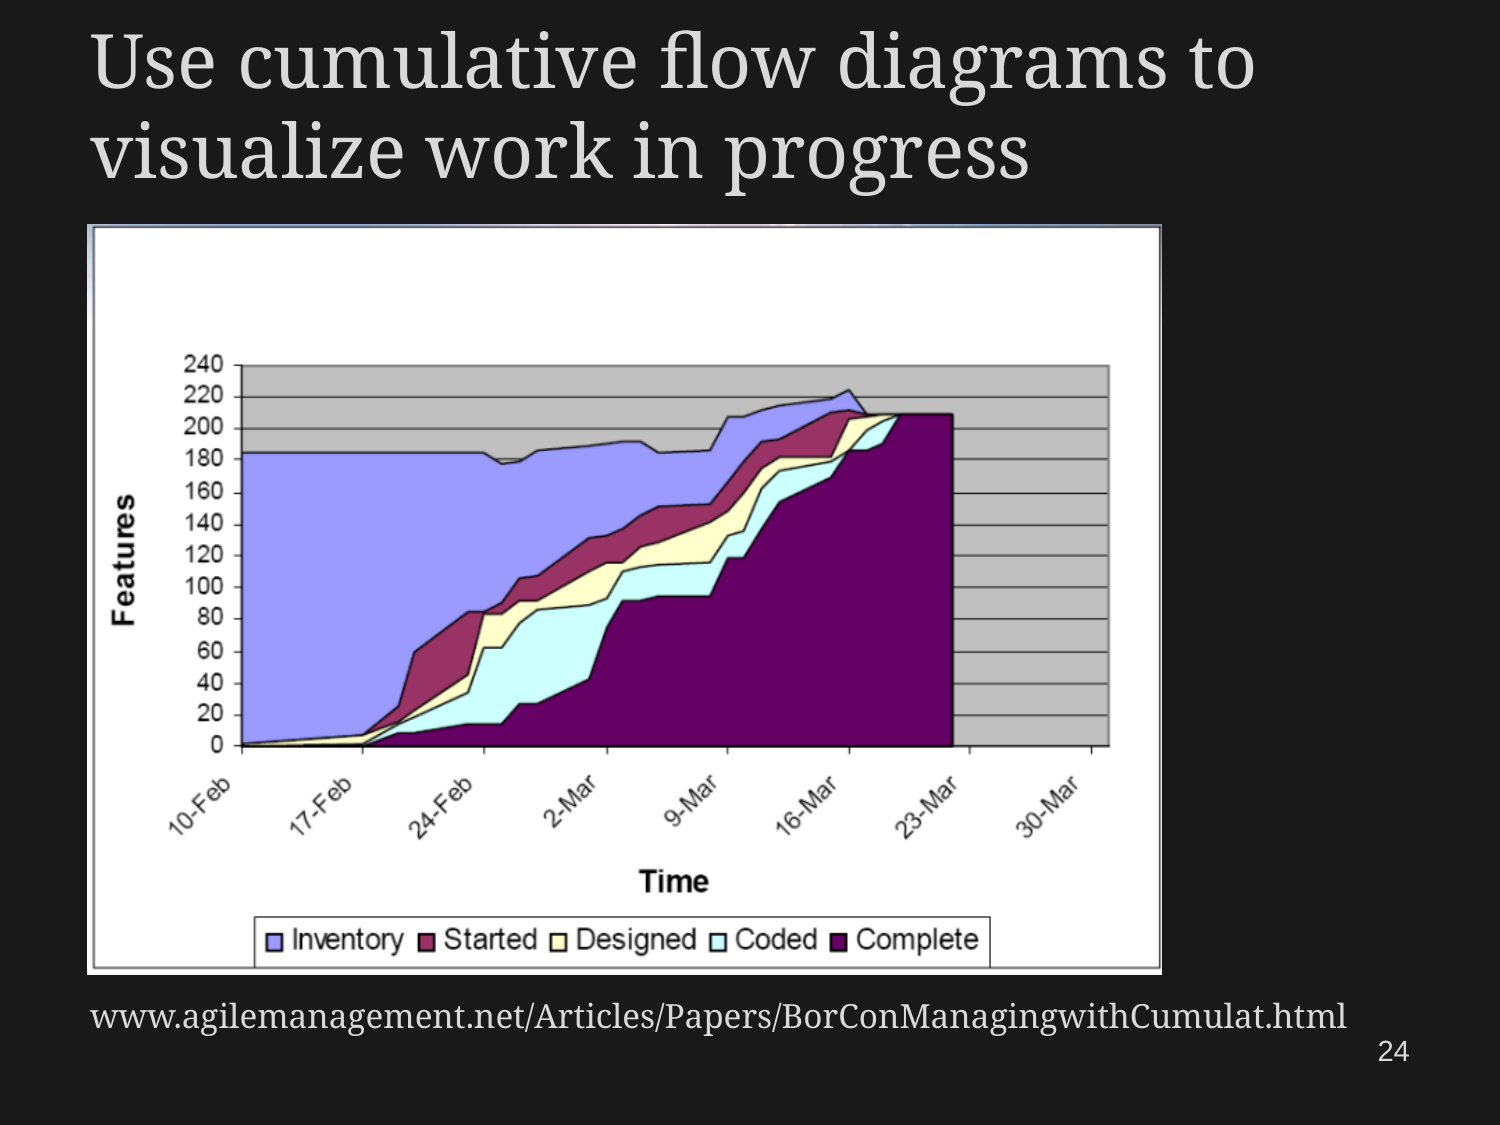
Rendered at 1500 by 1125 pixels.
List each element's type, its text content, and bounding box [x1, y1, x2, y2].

picture [87, 224, 1163, 976]
slide_number 24 [1074, 1024, 1426, 1103]
title Use cumulative flow diagrams to visualize work in progress [75, 45, 1425, 163]
list www.agilemanagement.net/Articles/Papers/BorConManagingwithCumulat.html [75, 987, 1463, 1063]
